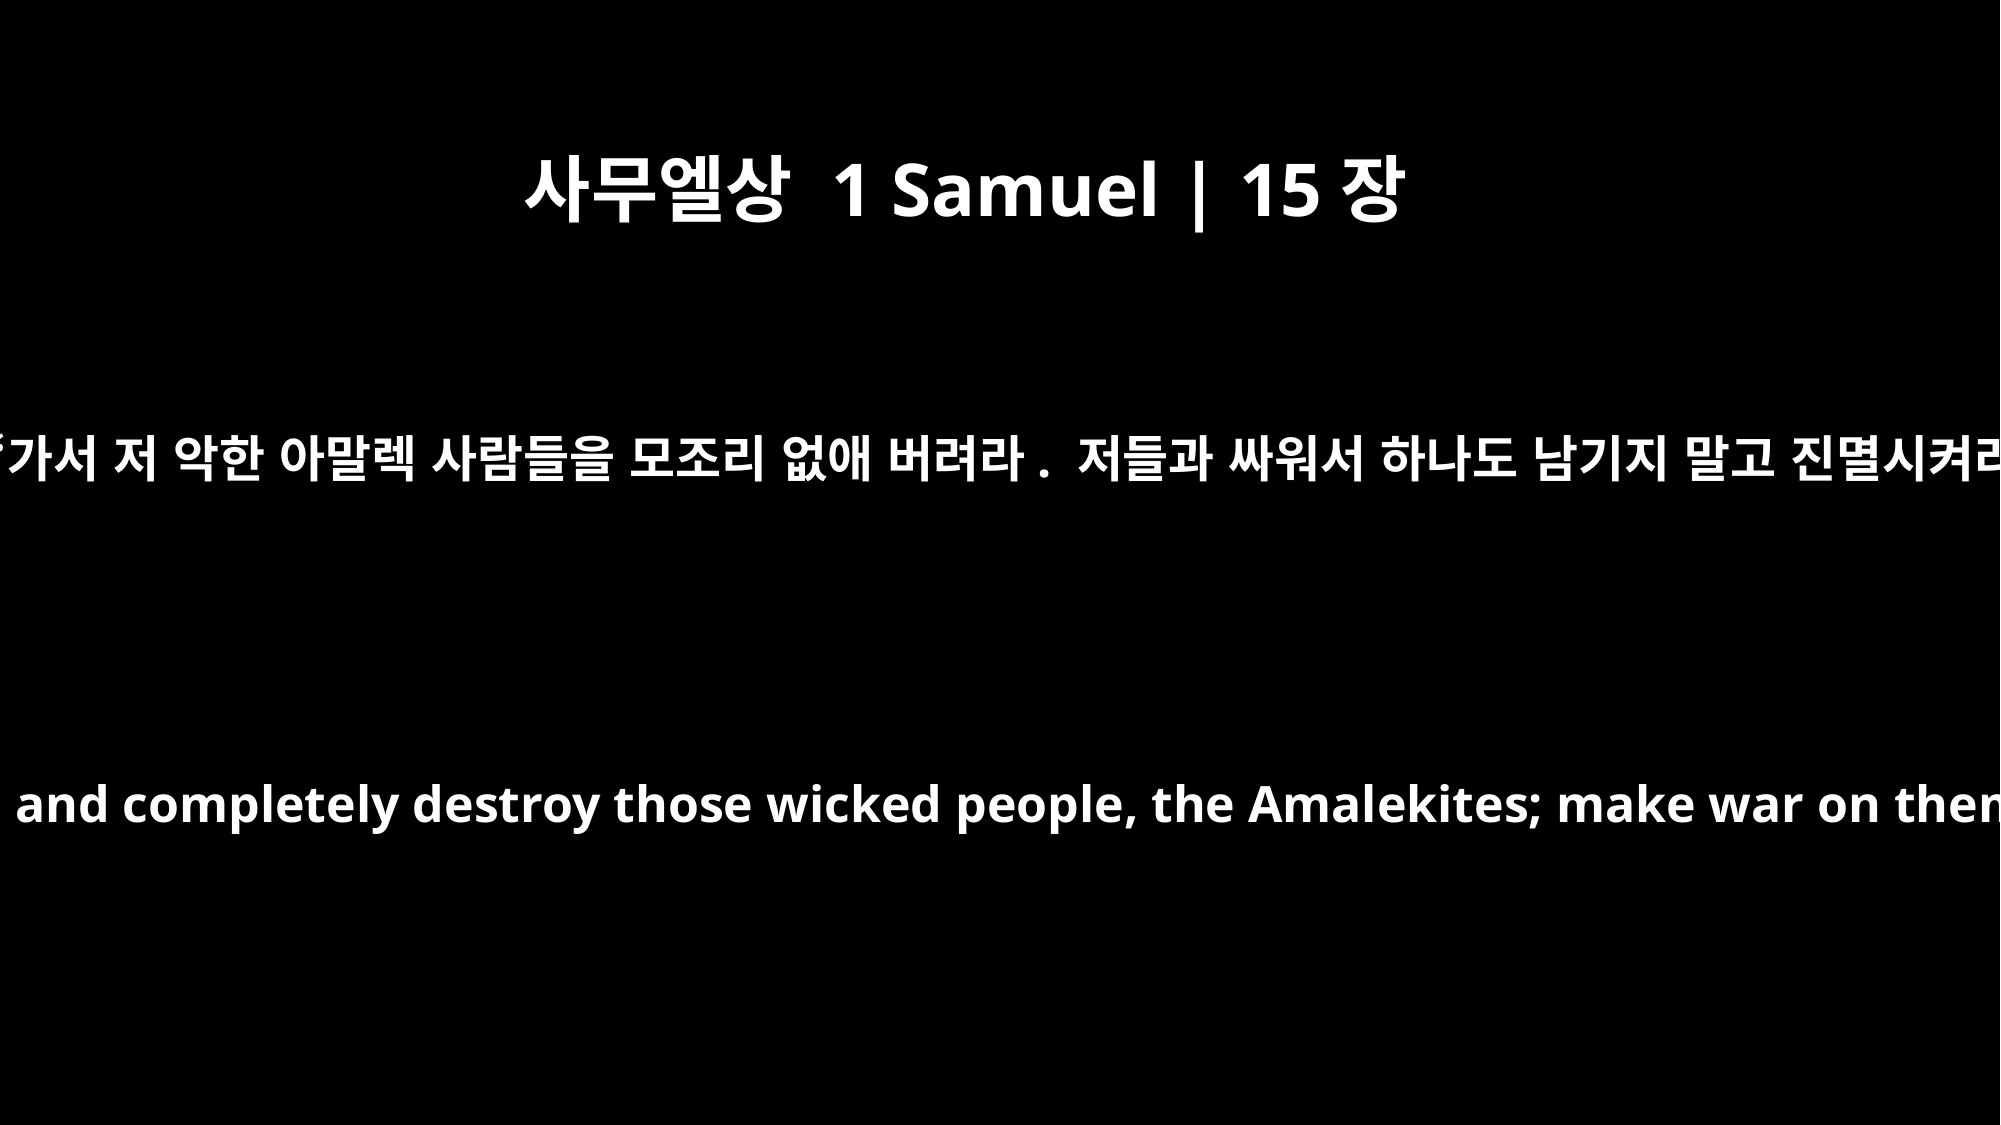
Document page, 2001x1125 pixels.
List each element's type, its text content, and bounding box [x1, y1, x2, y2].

text_box And he sent you on a mission, saying, `Go and completely destroy those wicked people, the Amalekites; make war on them until you have wiped them out.' [0, 764, 2000, 840]
text_box 사무엘상 1 Samuel | 15장 [509, 136, 1423, 239]
text_box 18 그리고 여호와께서 당신에게 ‘가서 저 악한 아말렉 사람들을 모조리 없애 버려라. 저들과 싸워서 하나도 남기지 말고 진멸시켜라’ 하고 명령을 내리셨소. [0, 359, 2000, 495]
